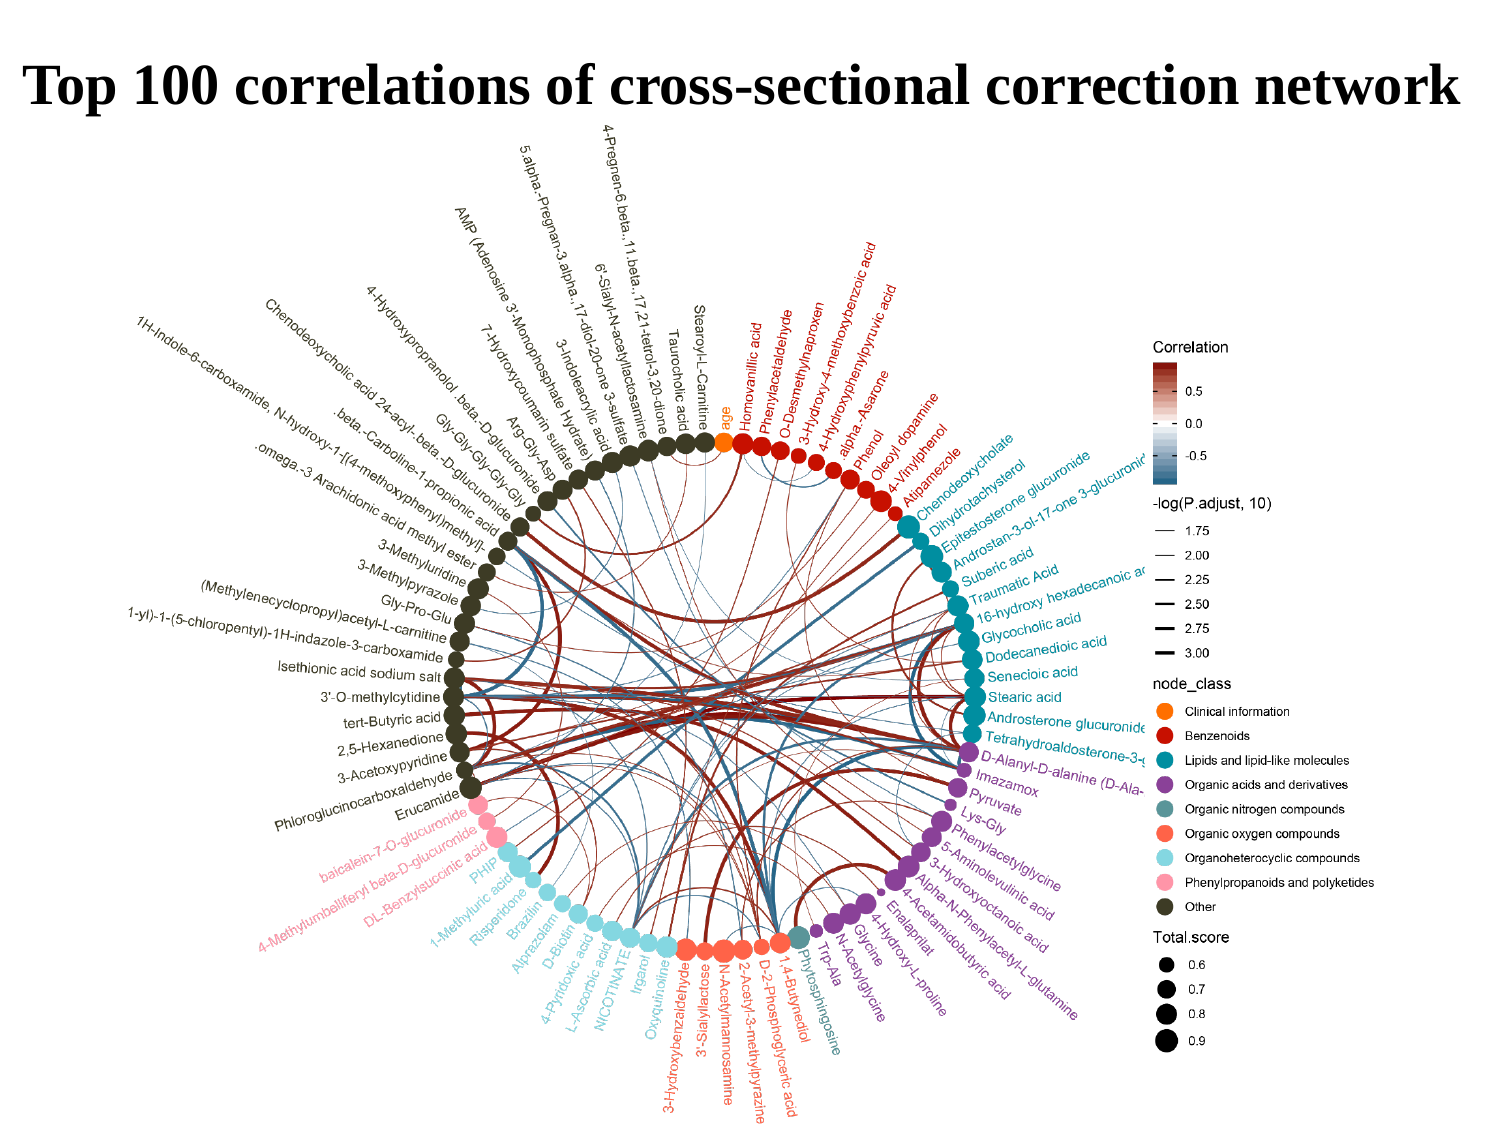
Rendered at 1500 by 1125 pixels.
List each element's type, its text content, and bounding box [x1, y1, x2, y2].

picture [125, 123, 1374, 1125]
text_box Top 100 correlations of cross-sectional correction network [0, 38, 1500, 124]
